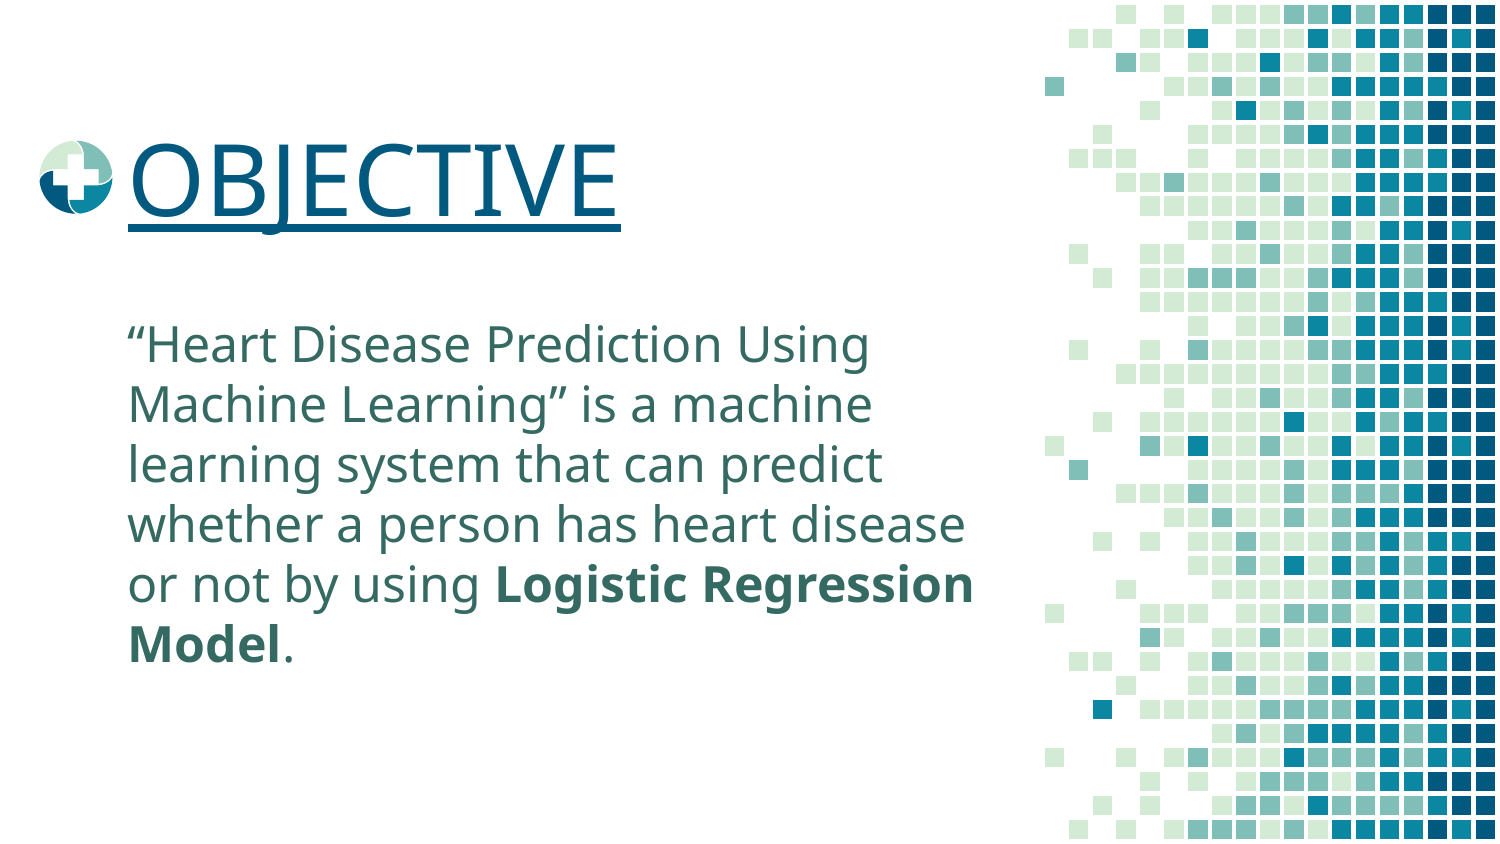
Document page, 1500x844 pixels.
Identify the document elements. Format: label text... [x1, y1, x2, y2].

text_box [39, 140, 113, 214]
title OBJECTIVE [112, 61, 977, 252]
subtitle “Heart Disease Prediction Using Machine Learning” is a machine learning system that can predict whether a person has heart disease or not by using Logistic Regression Model. [112, 297, 1039, 606]
